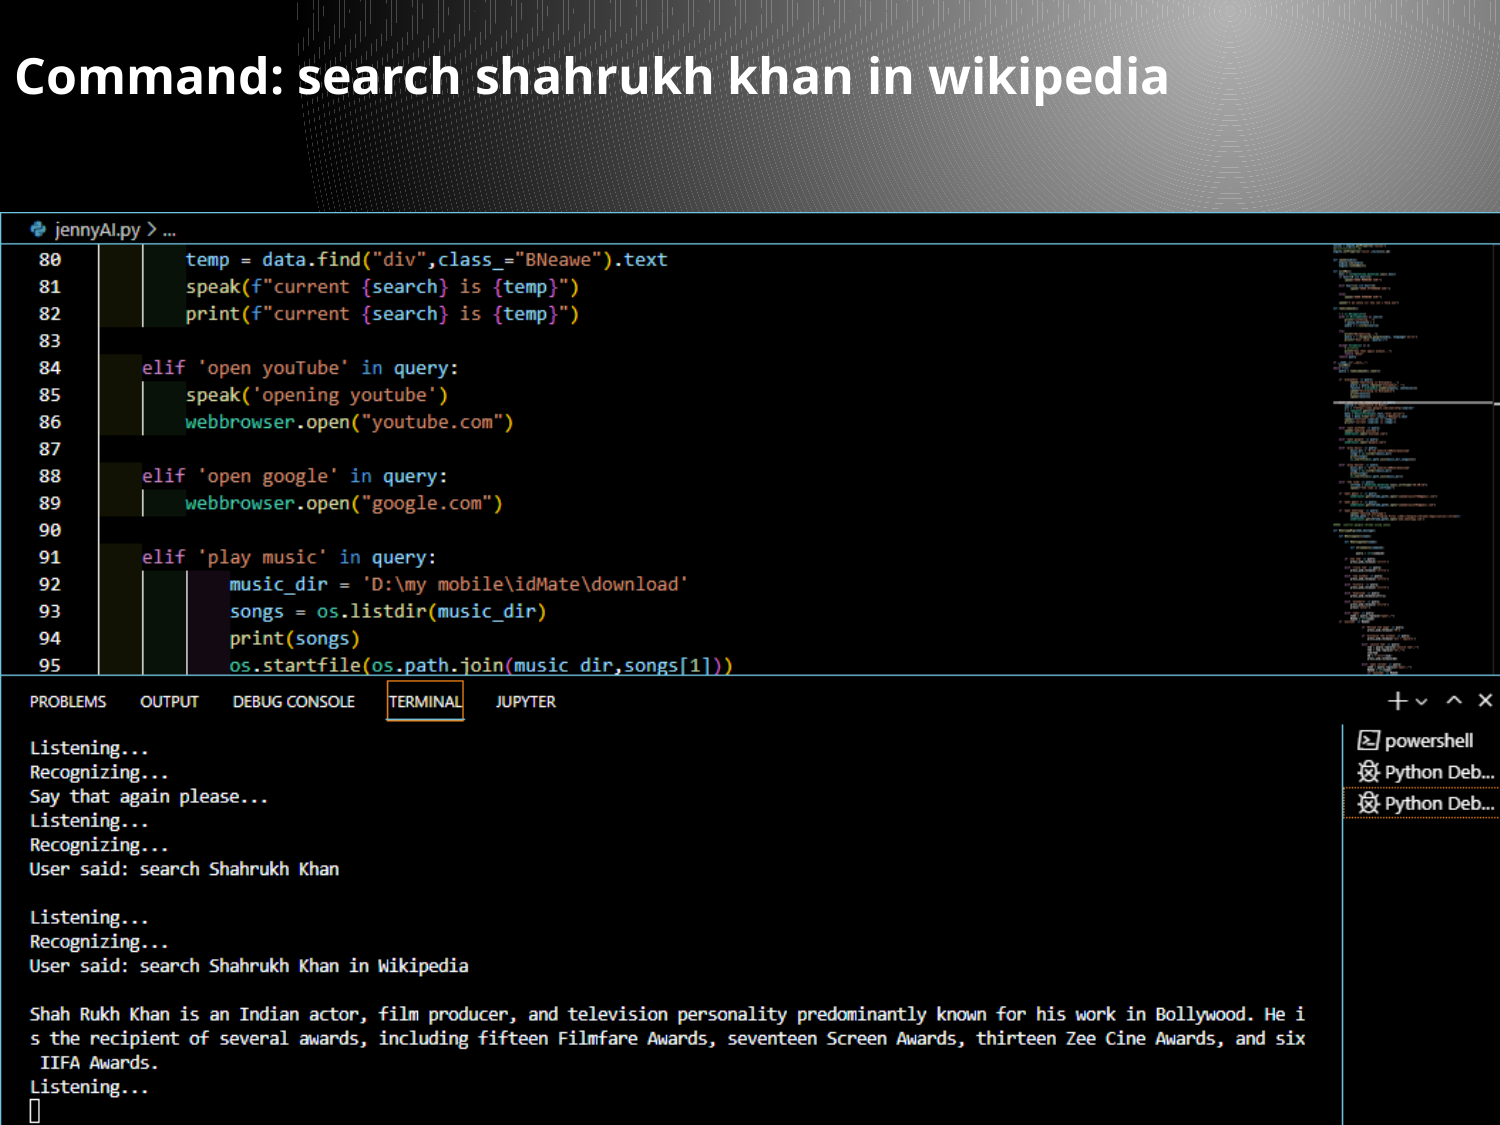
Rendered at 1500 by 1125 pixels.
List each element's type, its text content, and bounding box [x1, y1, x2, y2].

text_box Command: search shahrukh khan in wikipedia [0, 37, 1450, 113]
picture [0, 212, 1500, 1125]
